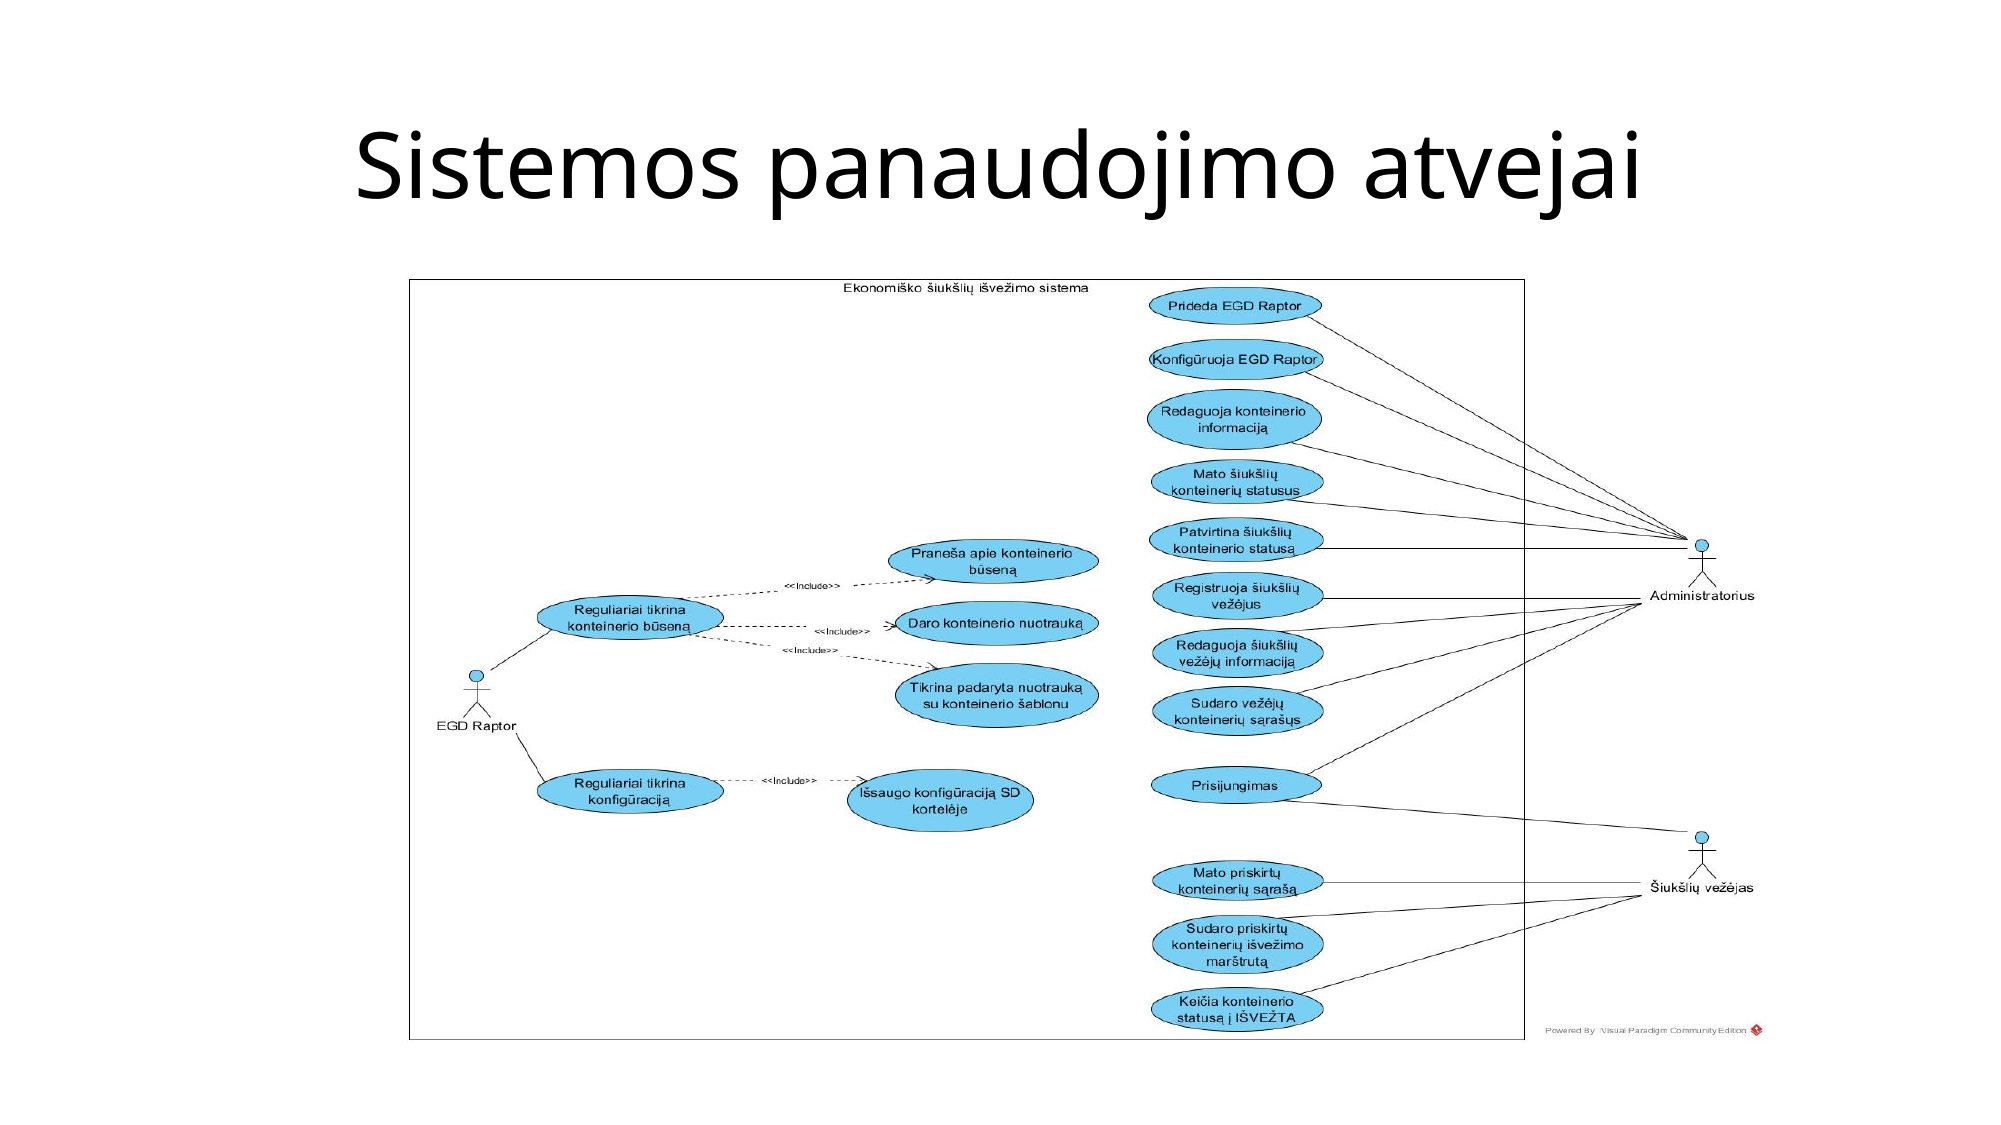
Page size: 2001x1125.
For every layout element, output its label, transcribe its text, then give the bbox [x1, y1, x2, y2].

title Sistemos panaudojimo atvejai [137, 59, 1863, 278]
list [407, 277, 1767, 1043]
